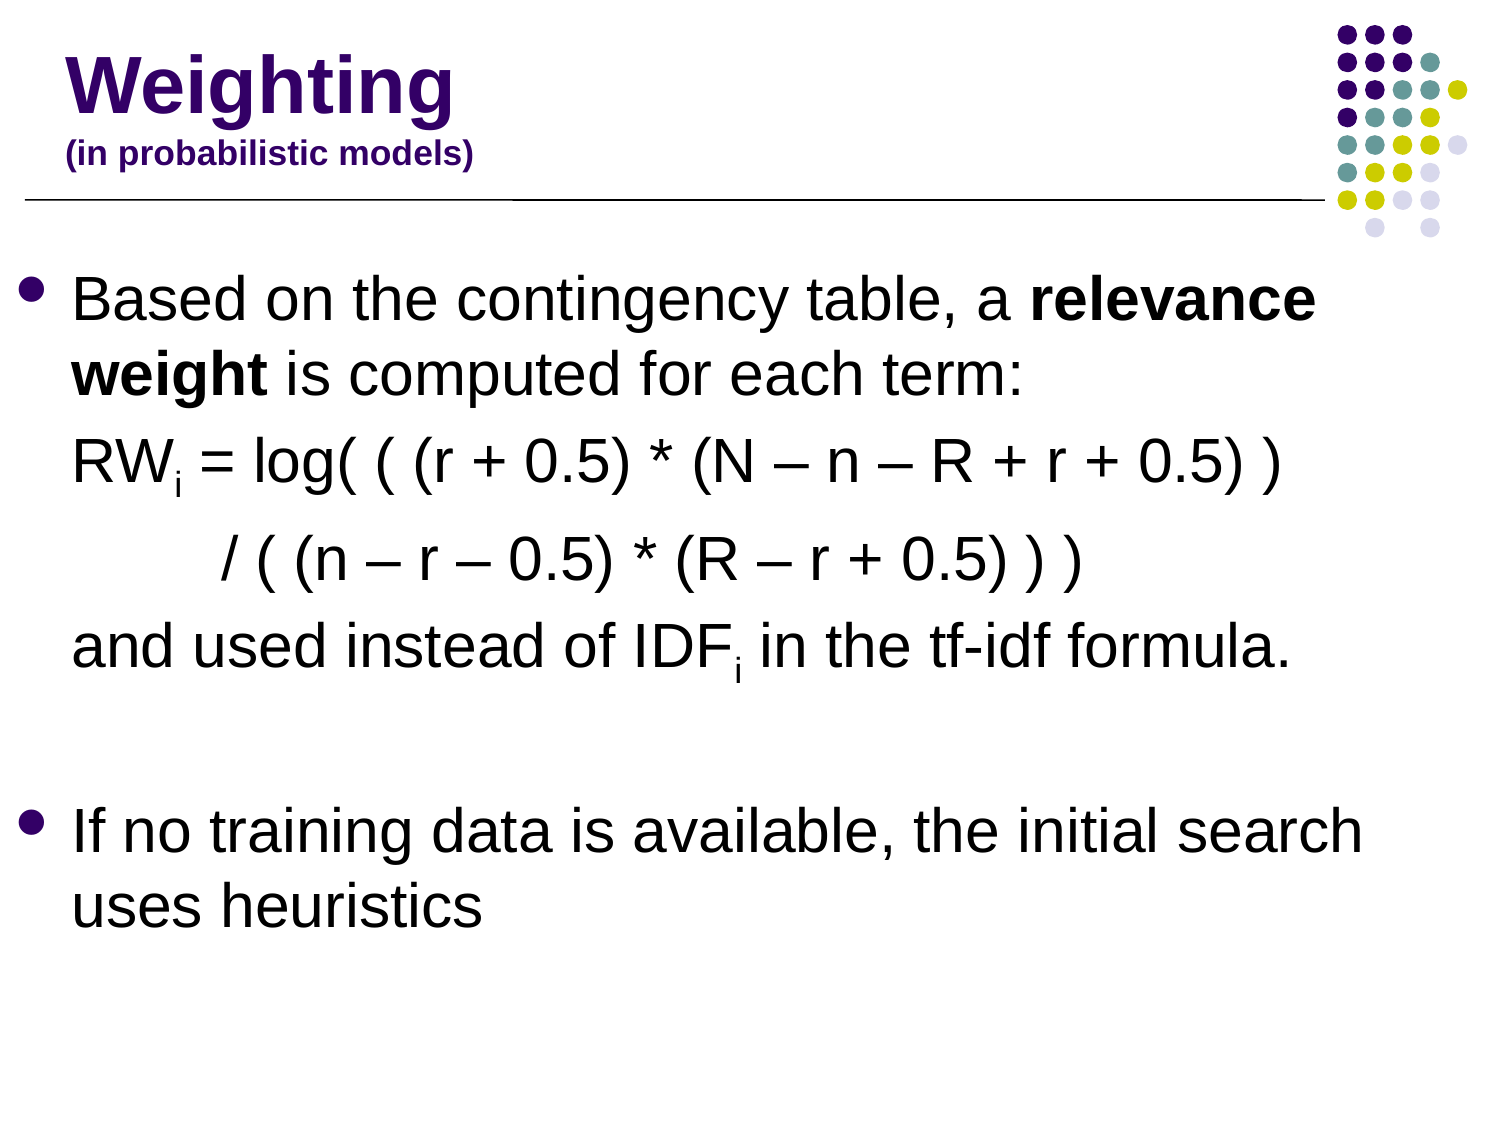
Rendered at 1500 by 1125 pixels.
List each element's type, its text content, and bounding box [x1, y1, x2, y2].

title Weighting (in probabilistic models) [50, 37, 1288, 180]
list Based on the contingency table, a relevance weight is computed for each term: RWi = log( ( (r + 0.5) * (N – n – R + r + 0.5) ) / ( (n – r – 0.5) * (R – r + 0.5) ) ) and used instead of IDFi in the tf-idf formula. If no training data is available, the initial search uses heuristics [0, 249, 1475, 1075]
